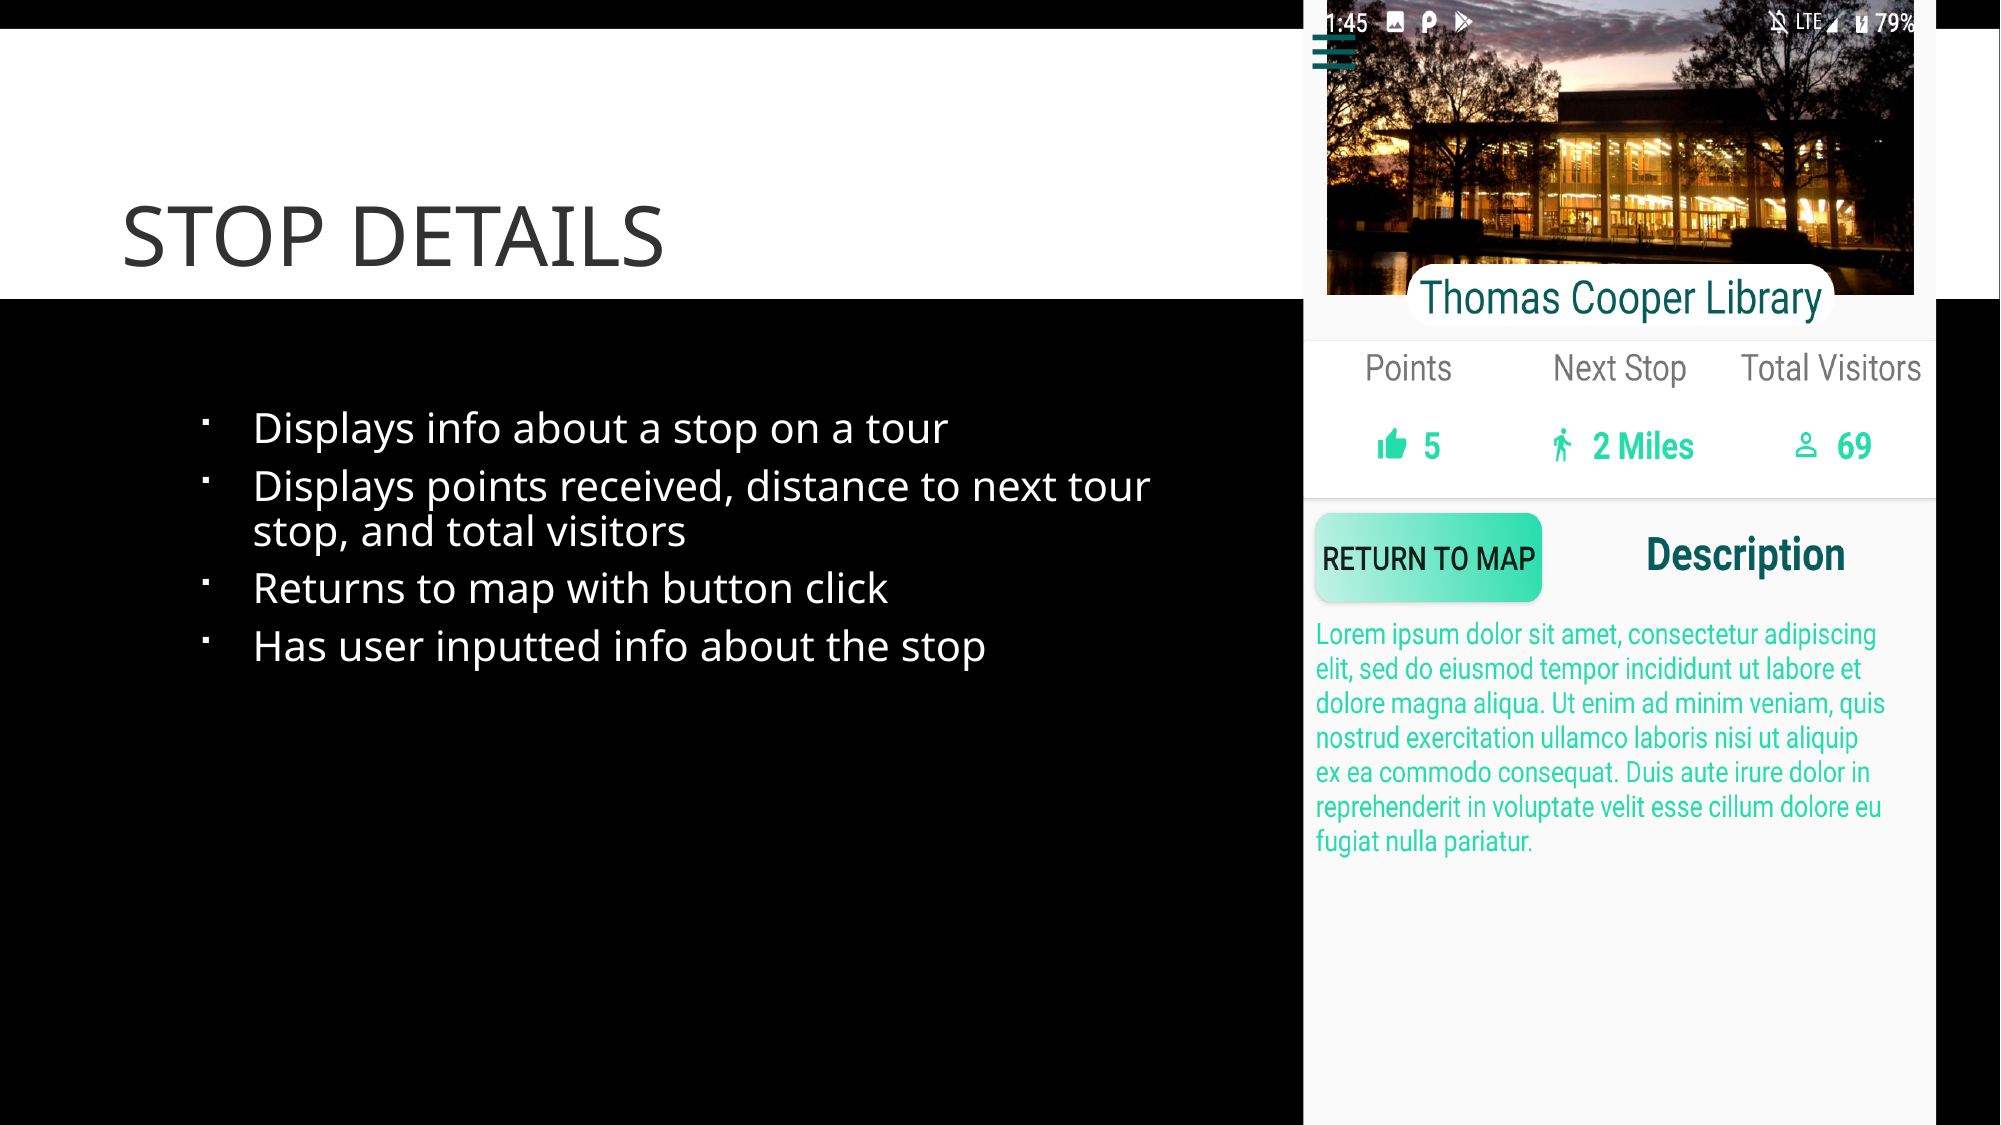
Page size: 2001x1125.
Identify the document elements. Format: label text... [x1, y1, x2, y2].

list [1303, 0, 1937, 1125]
list Displays info about a stop on a tour Displays points received, distance to next tour stop, and total visitors Returns to map with button click Has user inputted info about the stop [106, 399, 1187, 1021]
title Stop Details [106, 103, 1187, 379]
